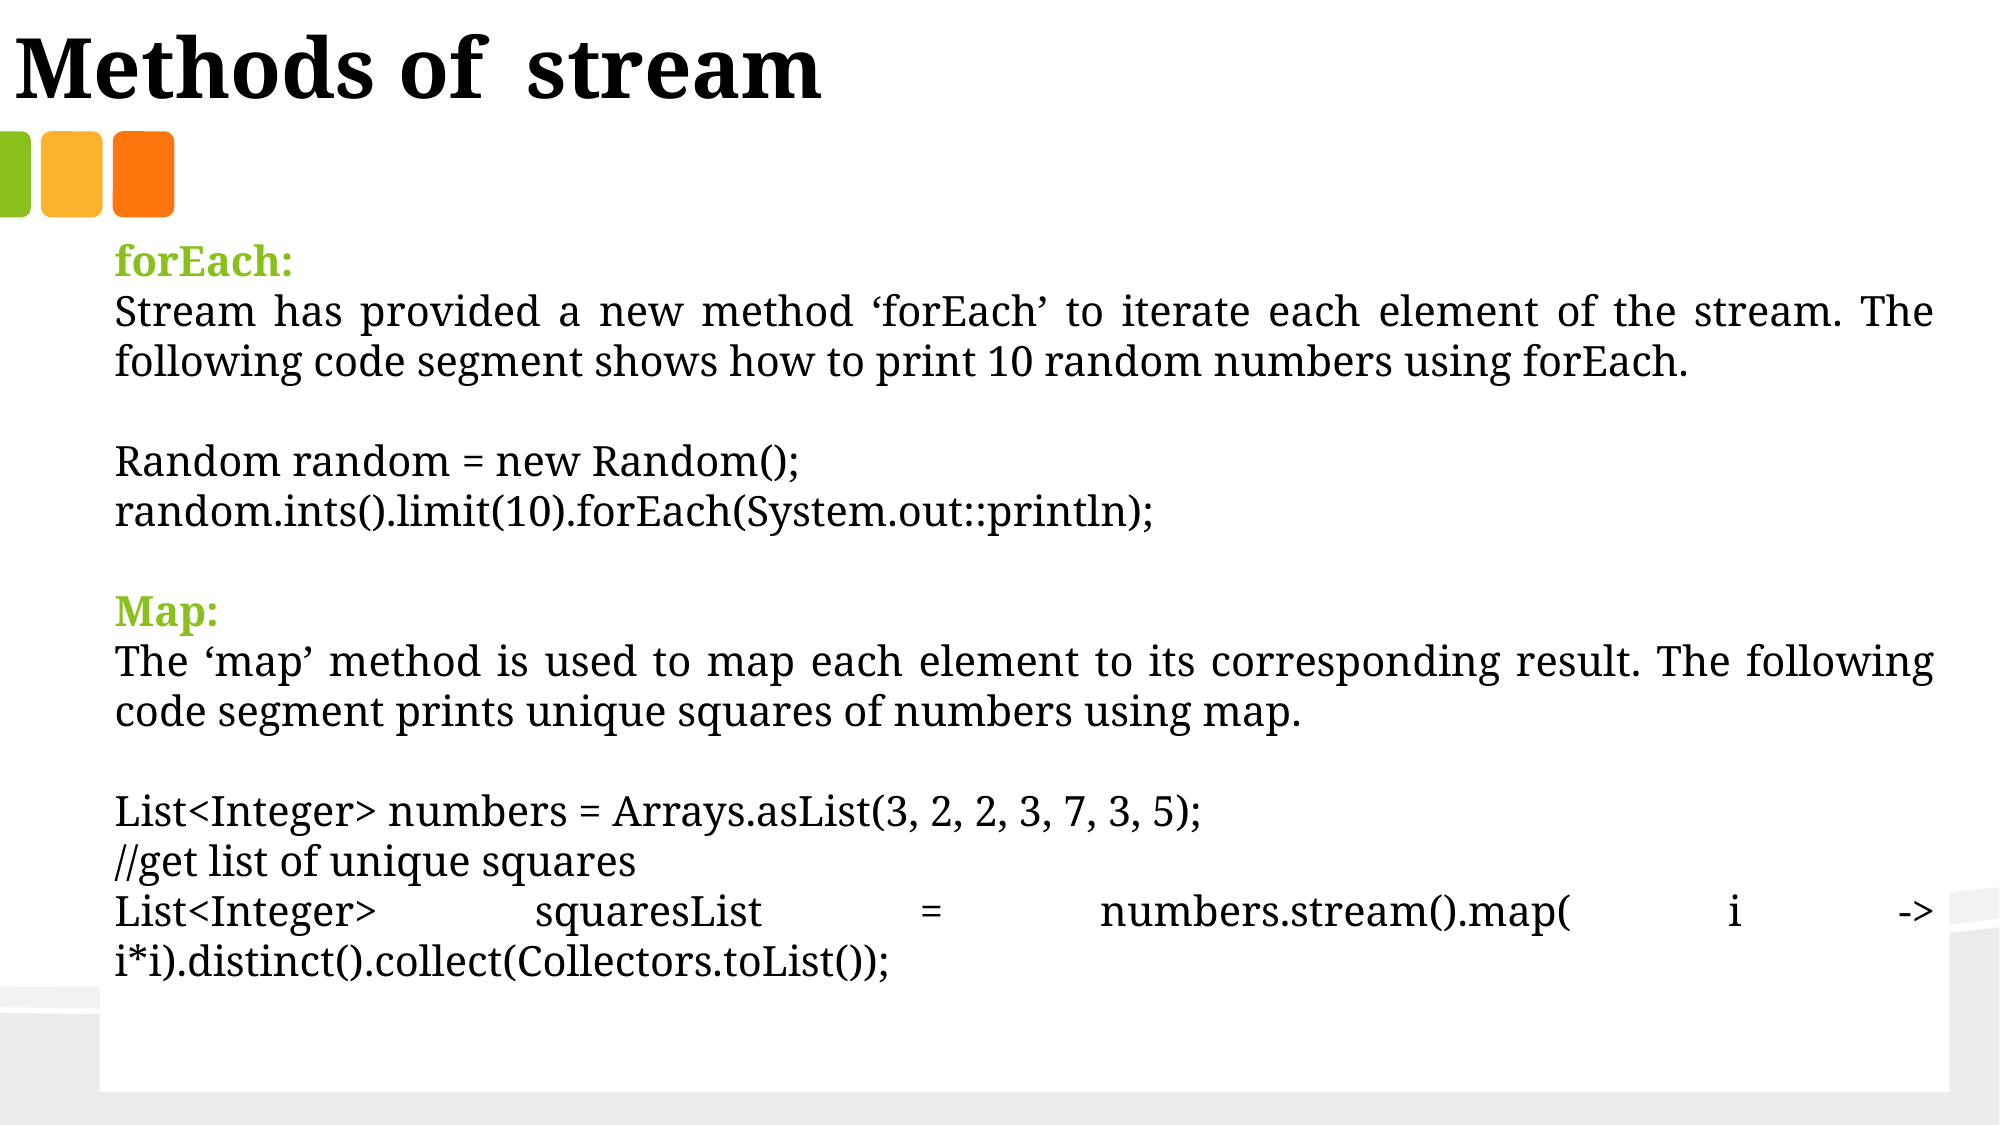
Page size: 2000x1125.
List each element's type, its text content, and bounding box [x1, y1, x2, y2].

text_box forEach: Stream has provided a new method ‘forEach’ to iterate each element of the stream. The following code segment shows how to print 10 random numbers using forEach. Random random = new Random(); random.ints().limit(10).forEach(System.out::println); Map: The ‘map’ method is used to map each element to its corresponding result. The following code segment prints unique squares of numbers using map. List<Integer> numbers = Arrays.asList(3, 2, 2, 3, 7, 3, 5); //get list of unique squares List<Integer> squaresList = numbers.stream().map( i -> i*i).distinct().collect(Collectors.toList()); [99, 227, 1950, 1093]
text_box Methods of stream [0, 0, 1551, 125]
